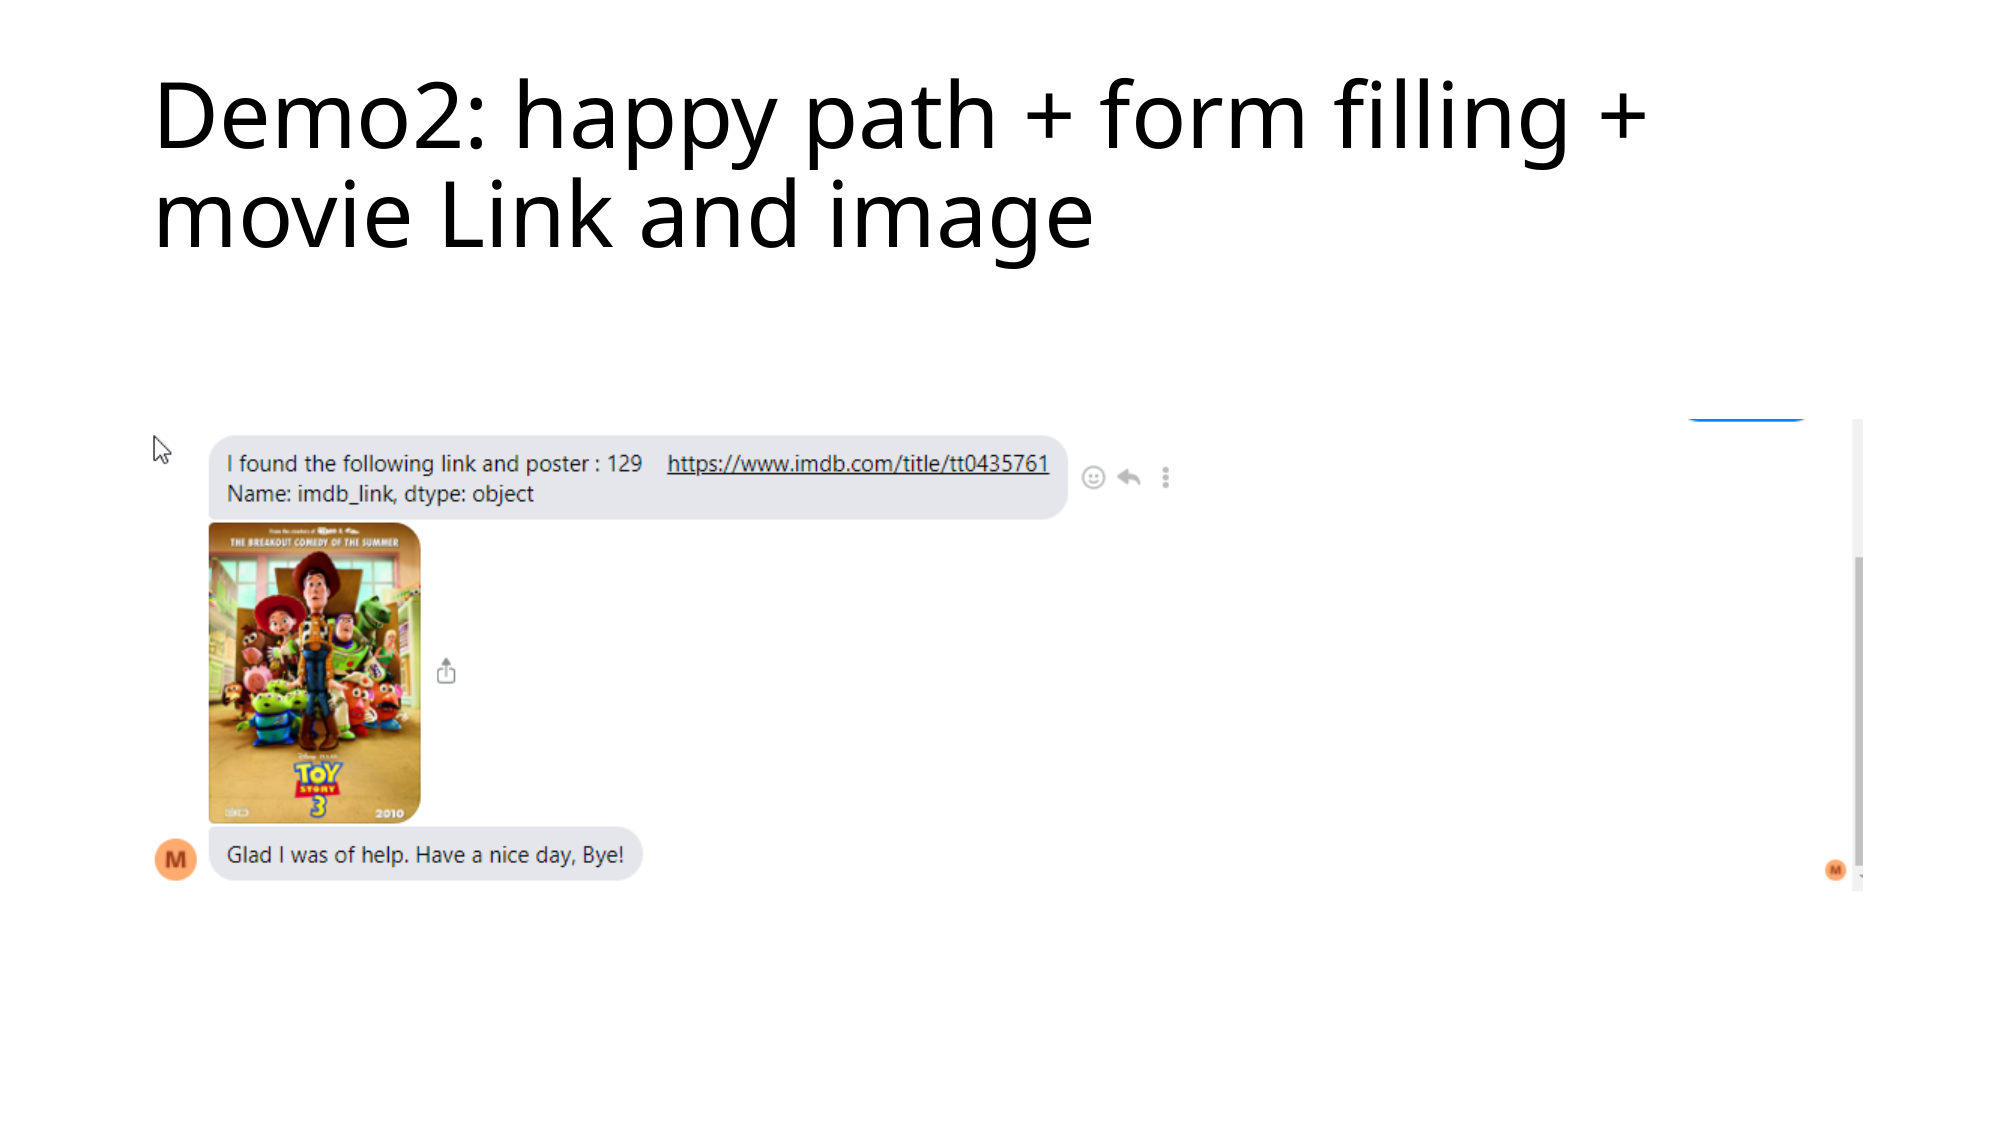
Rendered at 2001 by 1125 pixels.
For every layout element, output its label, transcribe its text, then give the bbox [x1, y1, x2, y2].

title Demo2: happy path + form filling + movie Link and image [137, 59, 1863, 278]
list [137, 419, 1863, 893]
